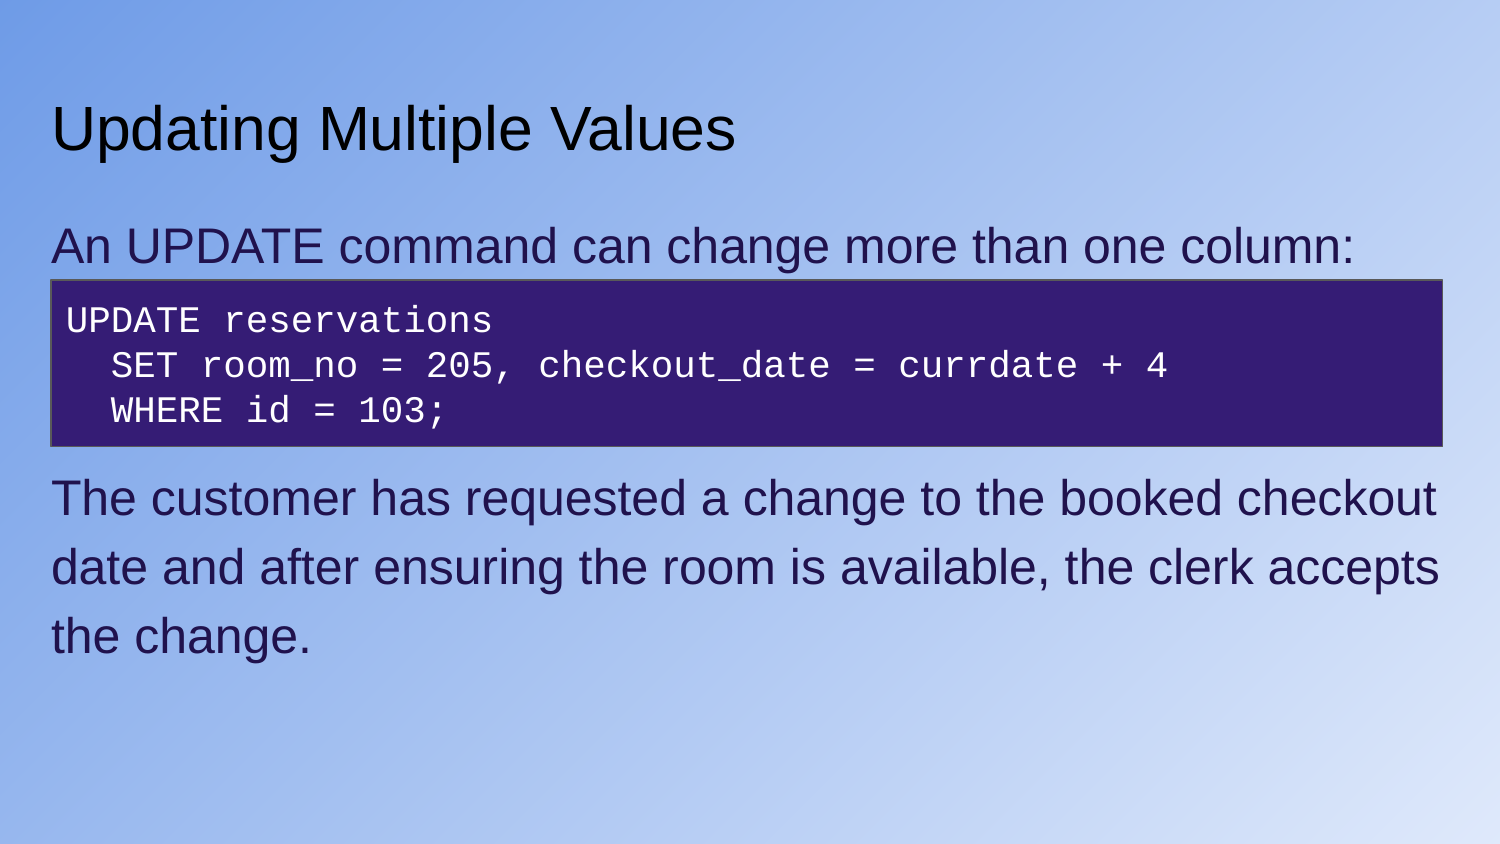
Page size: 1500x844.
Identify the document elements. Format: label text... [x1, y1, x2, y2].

text_box UPDATE reservations SET room_no = 205, checkout_date = currdate + 4 WHERE id = 103; [51, 280, 1443, 447]
list An UPDATE command can change more than one column: The customer has requested a change to the booked checkout date and after ensuring the room is available, the clerk accepts the change. [51, 189, 1449, 750]
title Updating Multiple Values [51, 72, 1449, 167]
